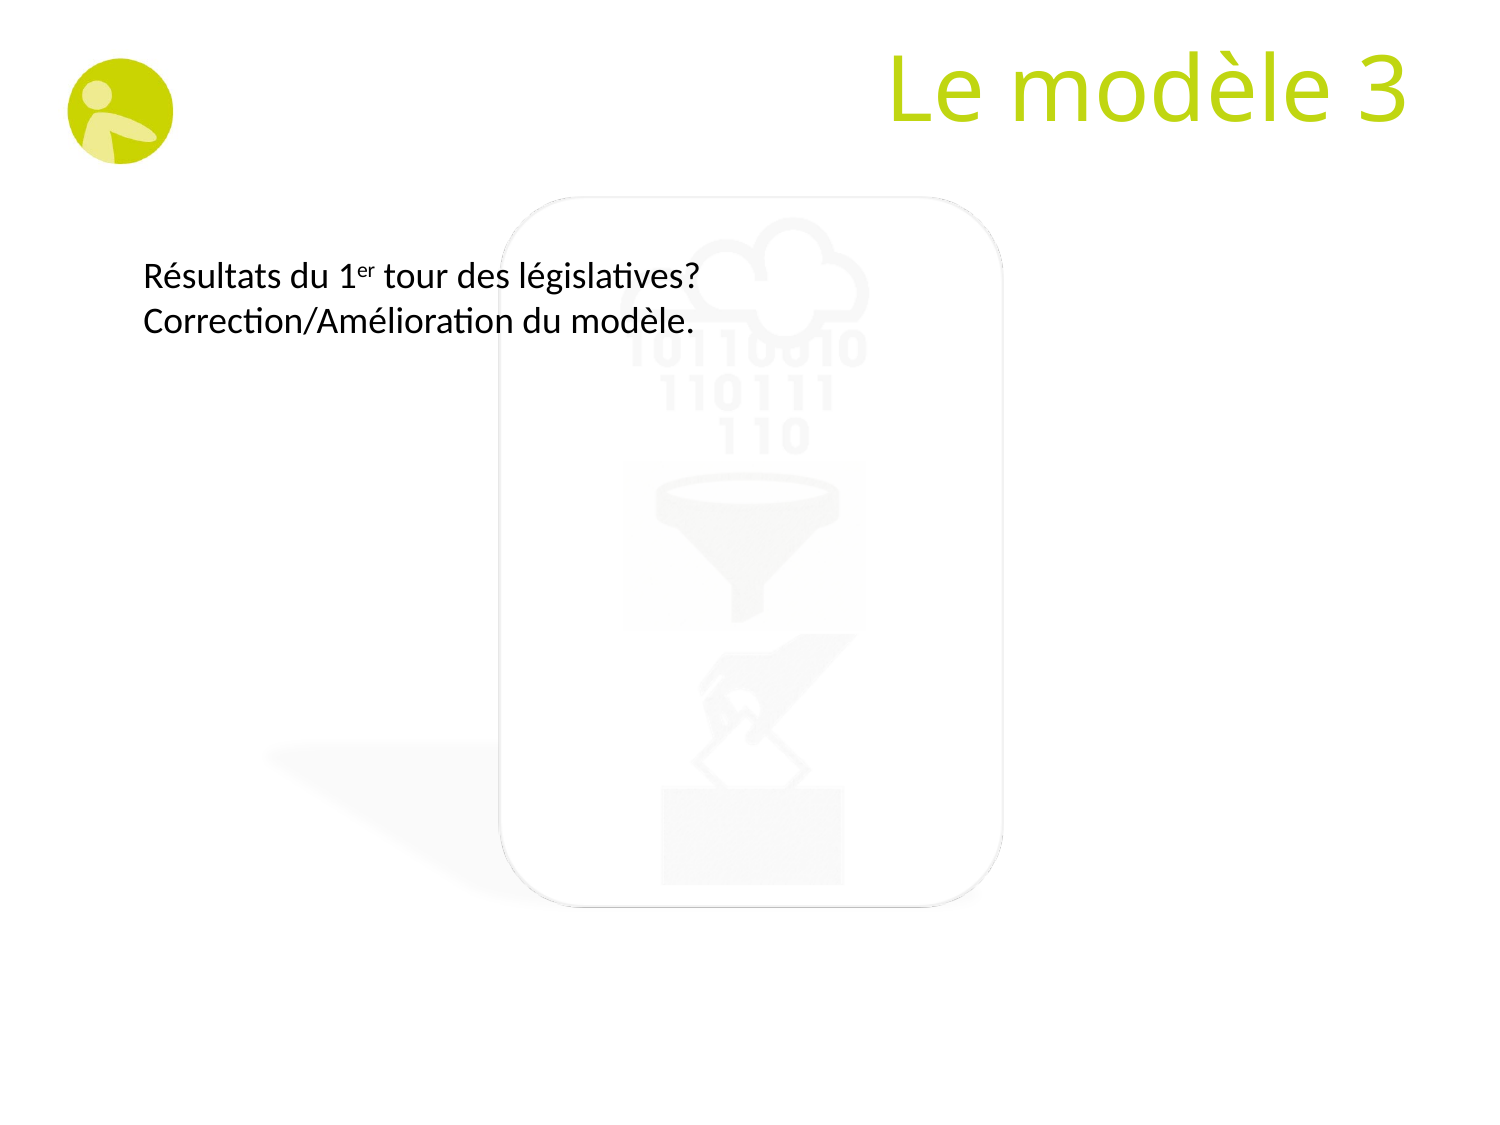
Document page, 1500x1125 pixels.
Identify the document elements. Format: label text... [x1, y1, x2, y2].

title Le modèle 3 [208, 35, 1425, 223]
text_box Résultats du 1er tour des législatives? Correction/Amélioration du modèle. [128, 243, 717, 349]
picture [58, 49, 183, 174]
picture [251, 223, 1004, 922]
